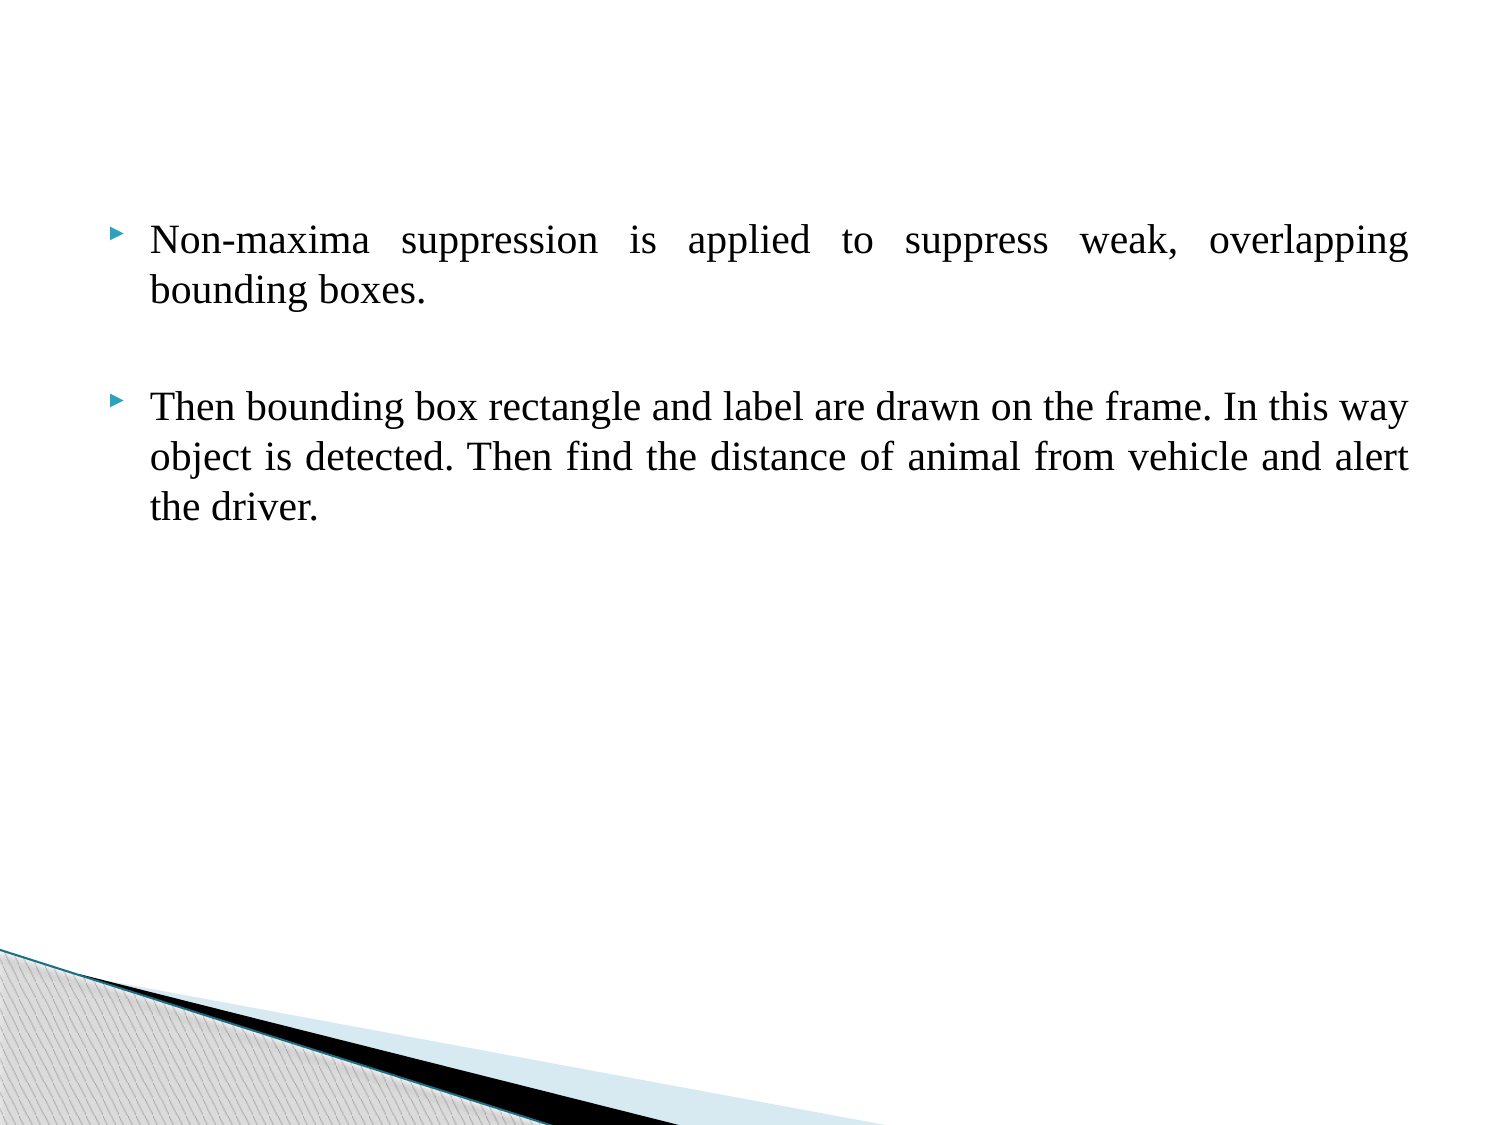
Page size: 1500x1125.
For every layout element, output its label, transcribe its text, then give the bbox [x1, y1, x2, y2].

list Non-maxima suppression is applied to suppress weak, overlapping bounding boxes. Then bounding box rectangle and label are drawn on the frame. In this way object is detected. Then find the distance of animal from vehicle and alert the driver. [75, 87, 1425, 986]
